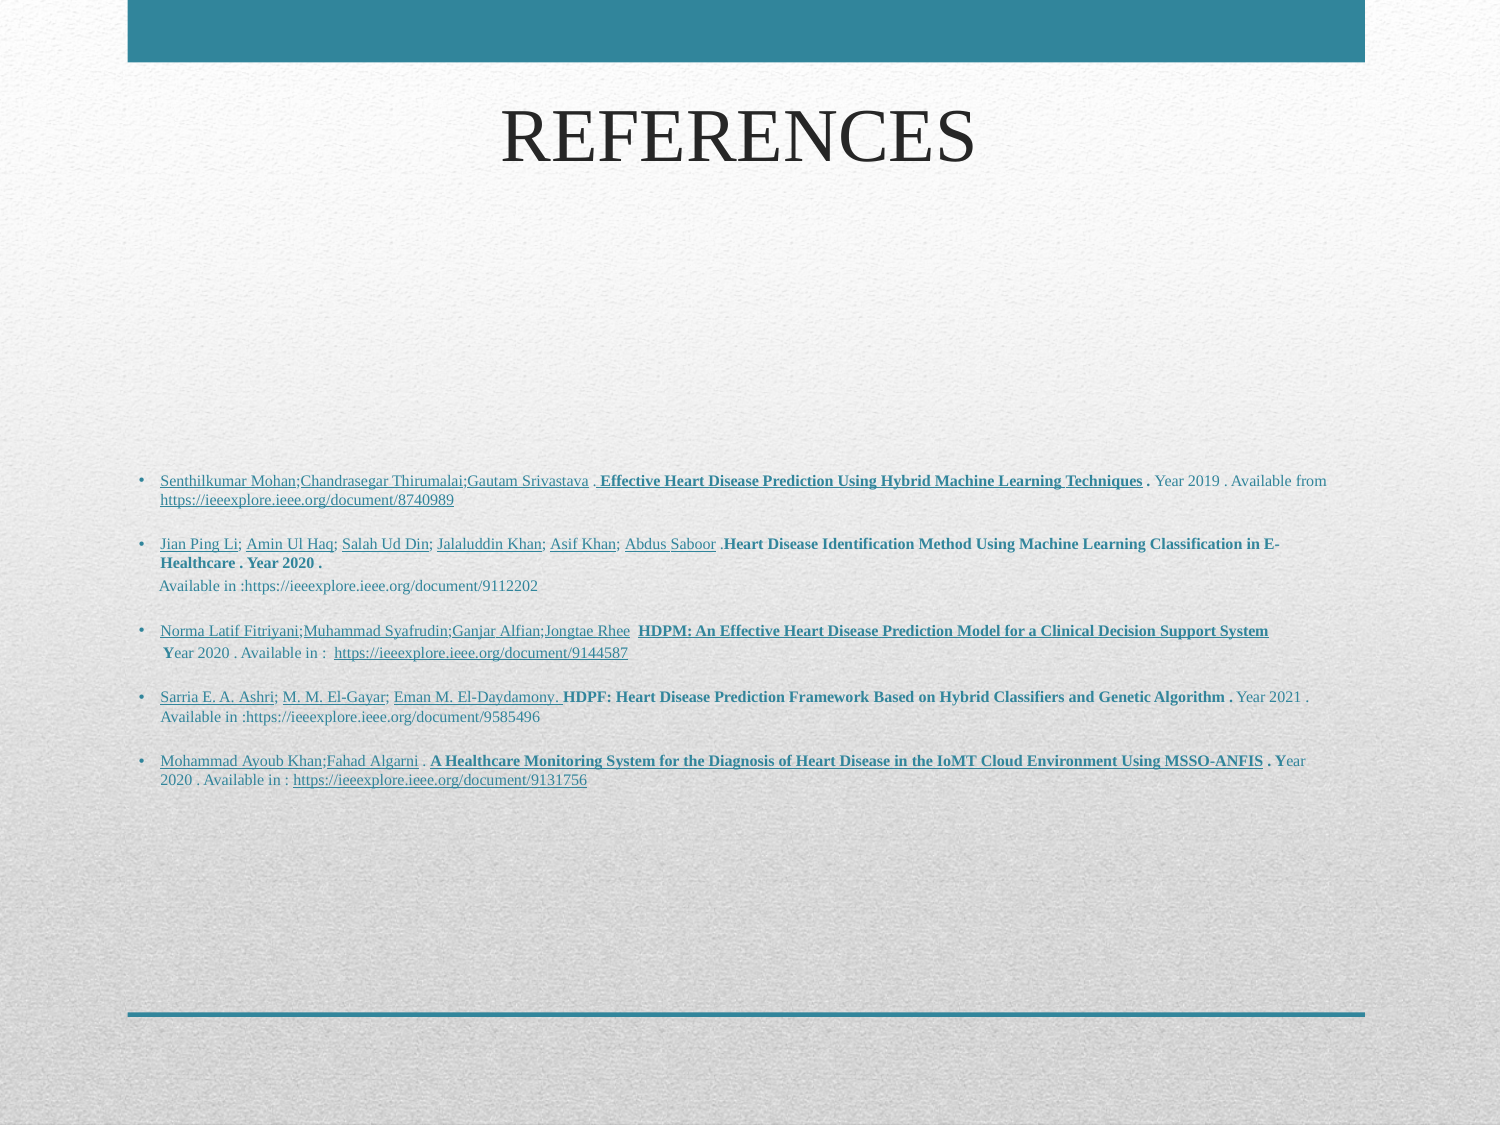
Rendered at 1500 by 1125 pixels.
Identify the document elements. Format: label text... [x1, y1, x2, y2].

list Senthilkumar Mohan;Chandrasegar Thirumalai;Gautam Srivastava . Effective Heart Disease Prediction Using Hybrid Machine Learning Techniques . Year 2019 . Available from https://ieeexplore.ieee.org/document/8740989 Jian Ping Li; Amin Ul Haq; Salah Ud Din; Jalaluddin Khan; Asif Khan; Abdus Saboor .Heart Disease Identification Method Using Machine Learning Classification in E-Healthcare . Year 2020 . Available in :https://ieeexplore.ieee.org/document/9112202 Norma Latif Fitriyani;Muhammad Syafrudin;Ganjar Alfian;Jongtae Rhee HDPM: An Effective Heart Disease Prediction Model for a Clinical Decision Support System Year 2020 . Available in : https://ieeexplore.ieee.org/document/9144587 Sarria E. A. Ashri; M. M. El-Gayar; Eman M. El-Daydamony. HDPF: Heart Disease Prediction Framework Based on Hybrid Classifiers and Genetic Algorithm . Year 2021 . Available in :https://ieeexplore.ieee.org/document/9585496 Mohammad Ayoub Khan;Fahad Algarni . A Healthcare Monitoring System for the Diagnosis of Heart Disease in the IoMT Cloud Environment Using MSSO-ANFIS . Year 2020 . Available in : https://ieeexplore.ieee.org/document/9131756 [123, 208, 1362, 988]
title REFERENCES [183, 78, 1296, 185]
